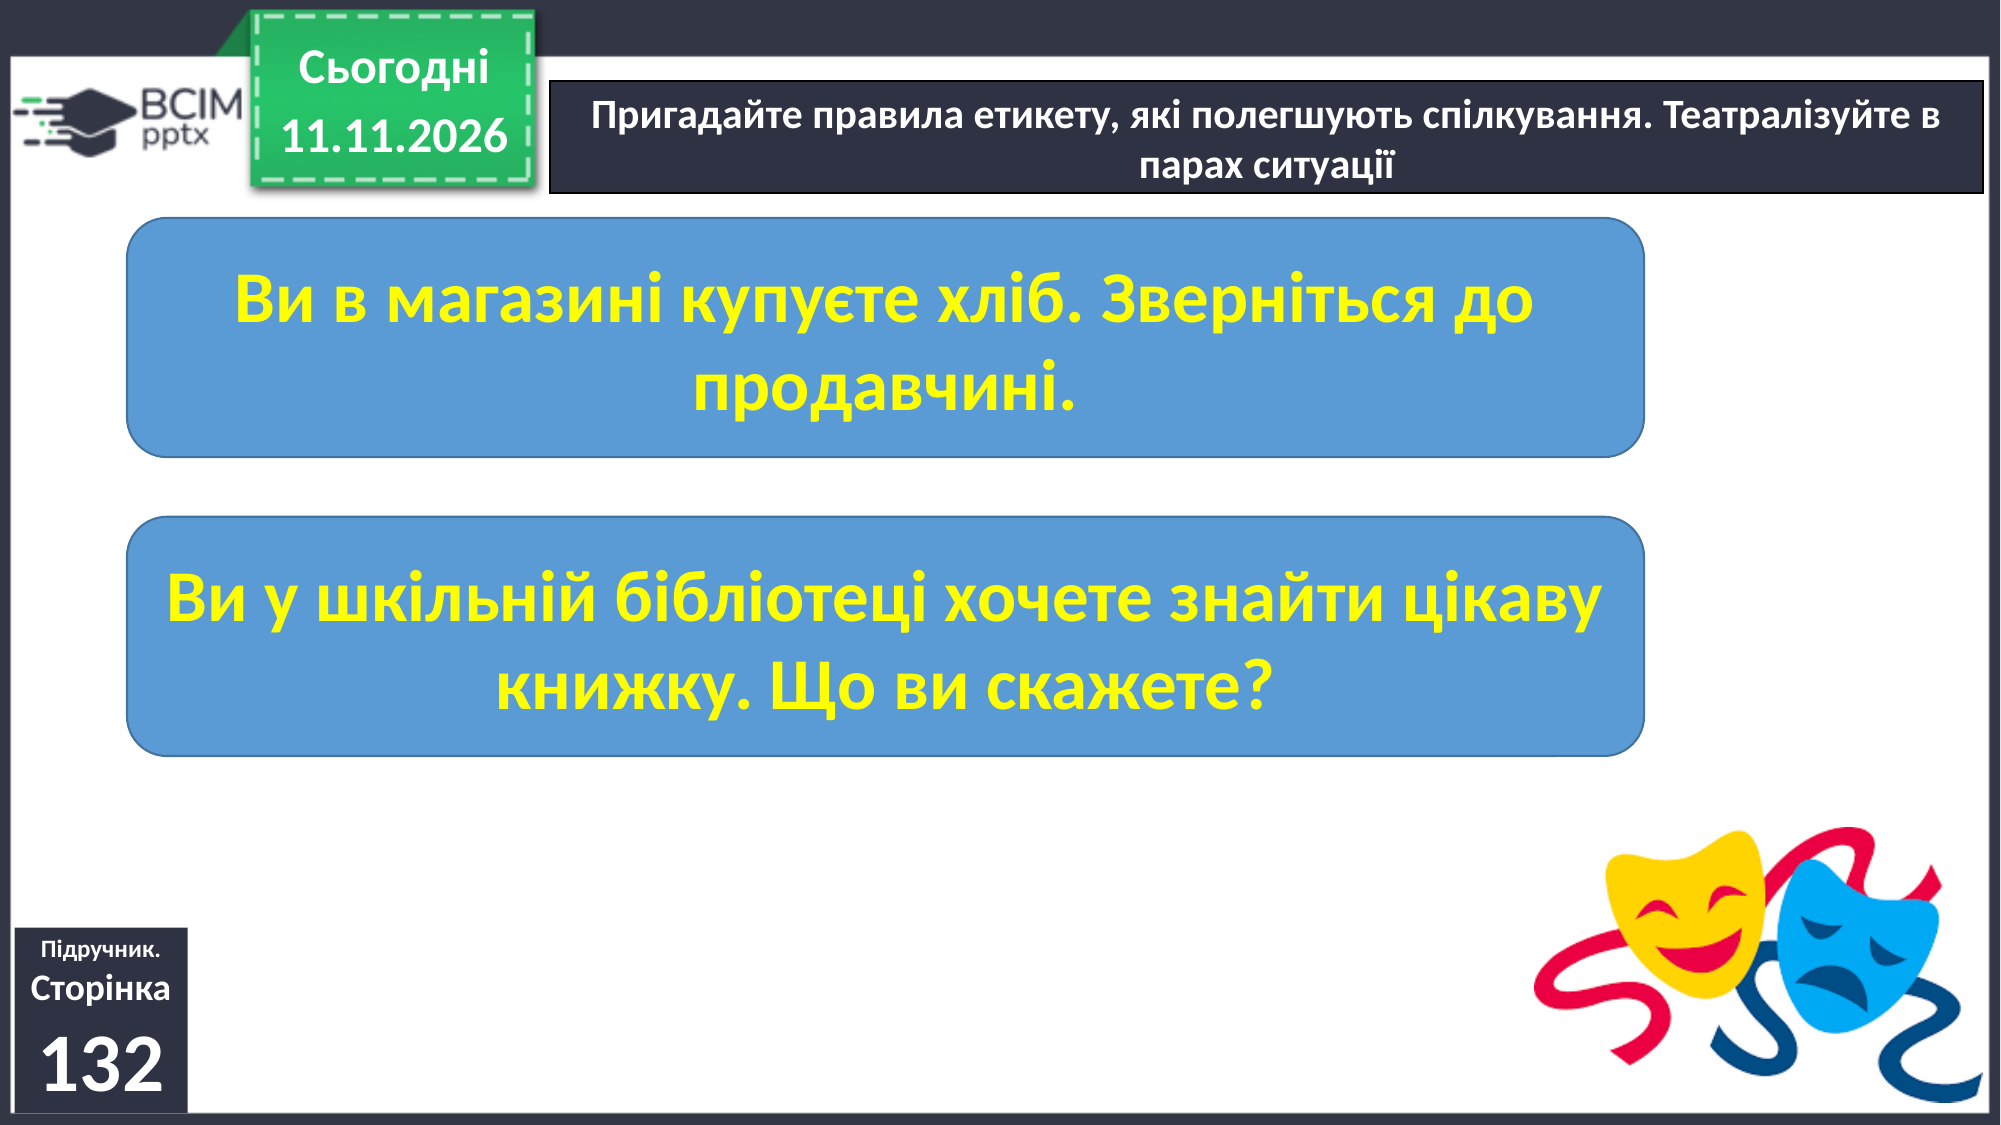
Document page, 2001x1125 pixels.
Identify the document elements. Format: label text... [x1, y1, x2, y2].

text_box Пригадайте правила етикету, які полегшують спілкування. Театралізуйте в парах ситуації [549, 80, 1984, 194]
text_box Сьогодні [284, 26, 535, 101]
text_box Ви в магазині купуєте хліб. Зверніться до продавчині. [125, 216, 1646, 459]
text_box 12.05.2022 [263, 101, 524, 164]
picture [0, 0, 2001, 1125]
text_box Ви у шкільній бібліотеці хочете знайти цікаву книжку. Що ви скажете? [125, 515, 1646, 758]
text_box Підручник. Сторінка 132 [14, 927, 189, 1114]
